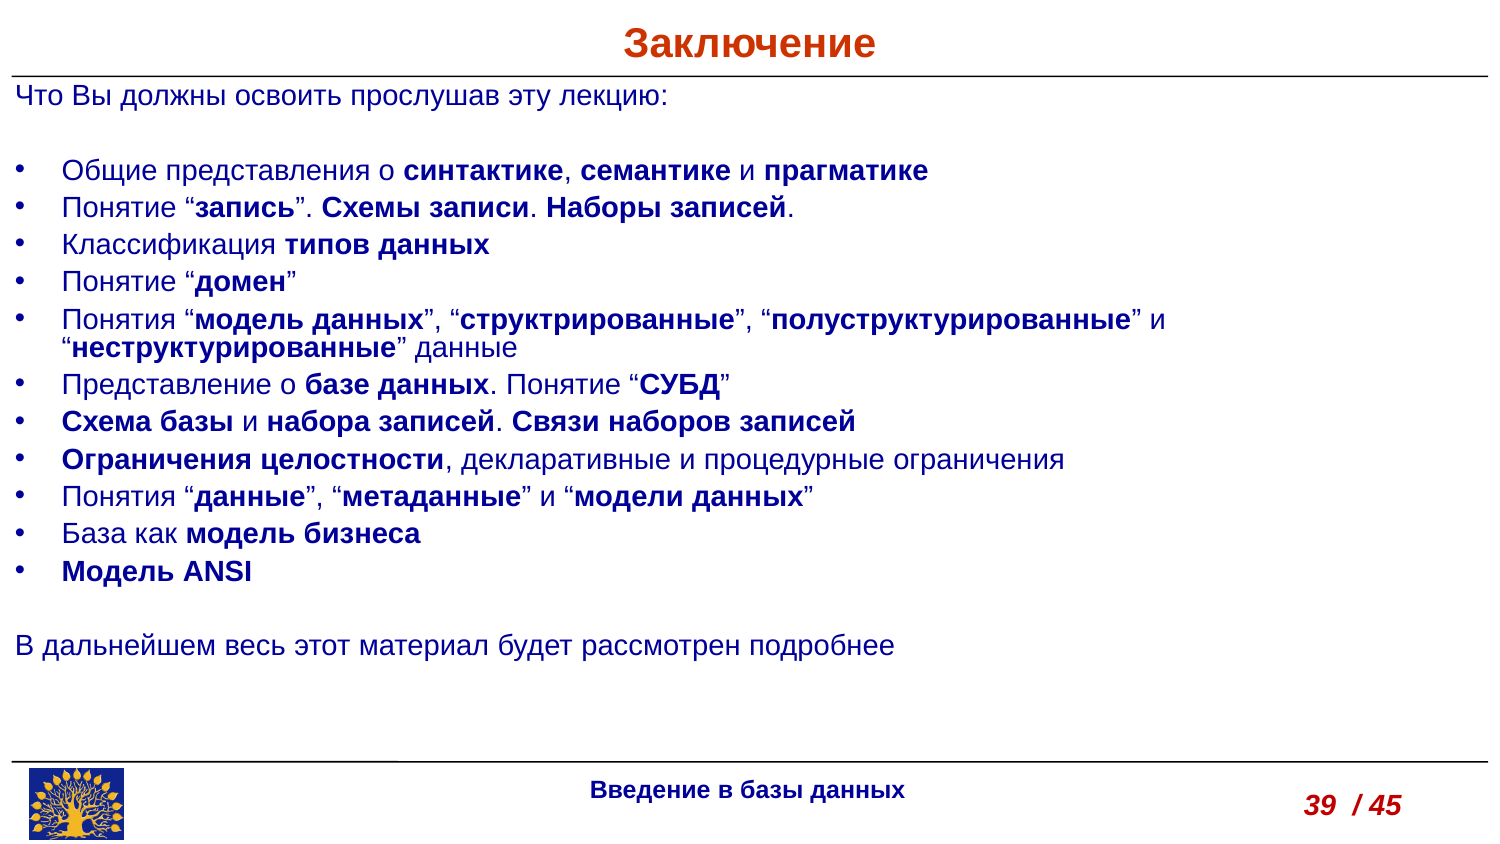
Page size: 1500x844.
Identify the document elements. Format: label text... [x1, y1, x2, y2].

picture [29, 768, 124, 840]
text_box Заключение [0, 8, 1500, 75]
text_box Что Вы должны освоить прослушав эту лекцию: Общие представления о синтактике, семантике и прагматике Понятие “запись”. Схемы записи. Наборы записей. Классификация типов данных Понятие “домен” Понятия “модель данных”, “структрированные”, “полуструктурированные” и “неструктурированные” данные Представление о базе данных. Понятие “СУБД” Схема базы и набора записей. Связи наборов записей Ограничения целостности, декларативные и процедурные ограничения Понятия “данные”, “метаданные” и “модели данных”‏ База как модель бизнеса Модель ANSI В дальнейшем весь этот материал будет рассмотрен подробнее [0, 75, 1500, 669]
